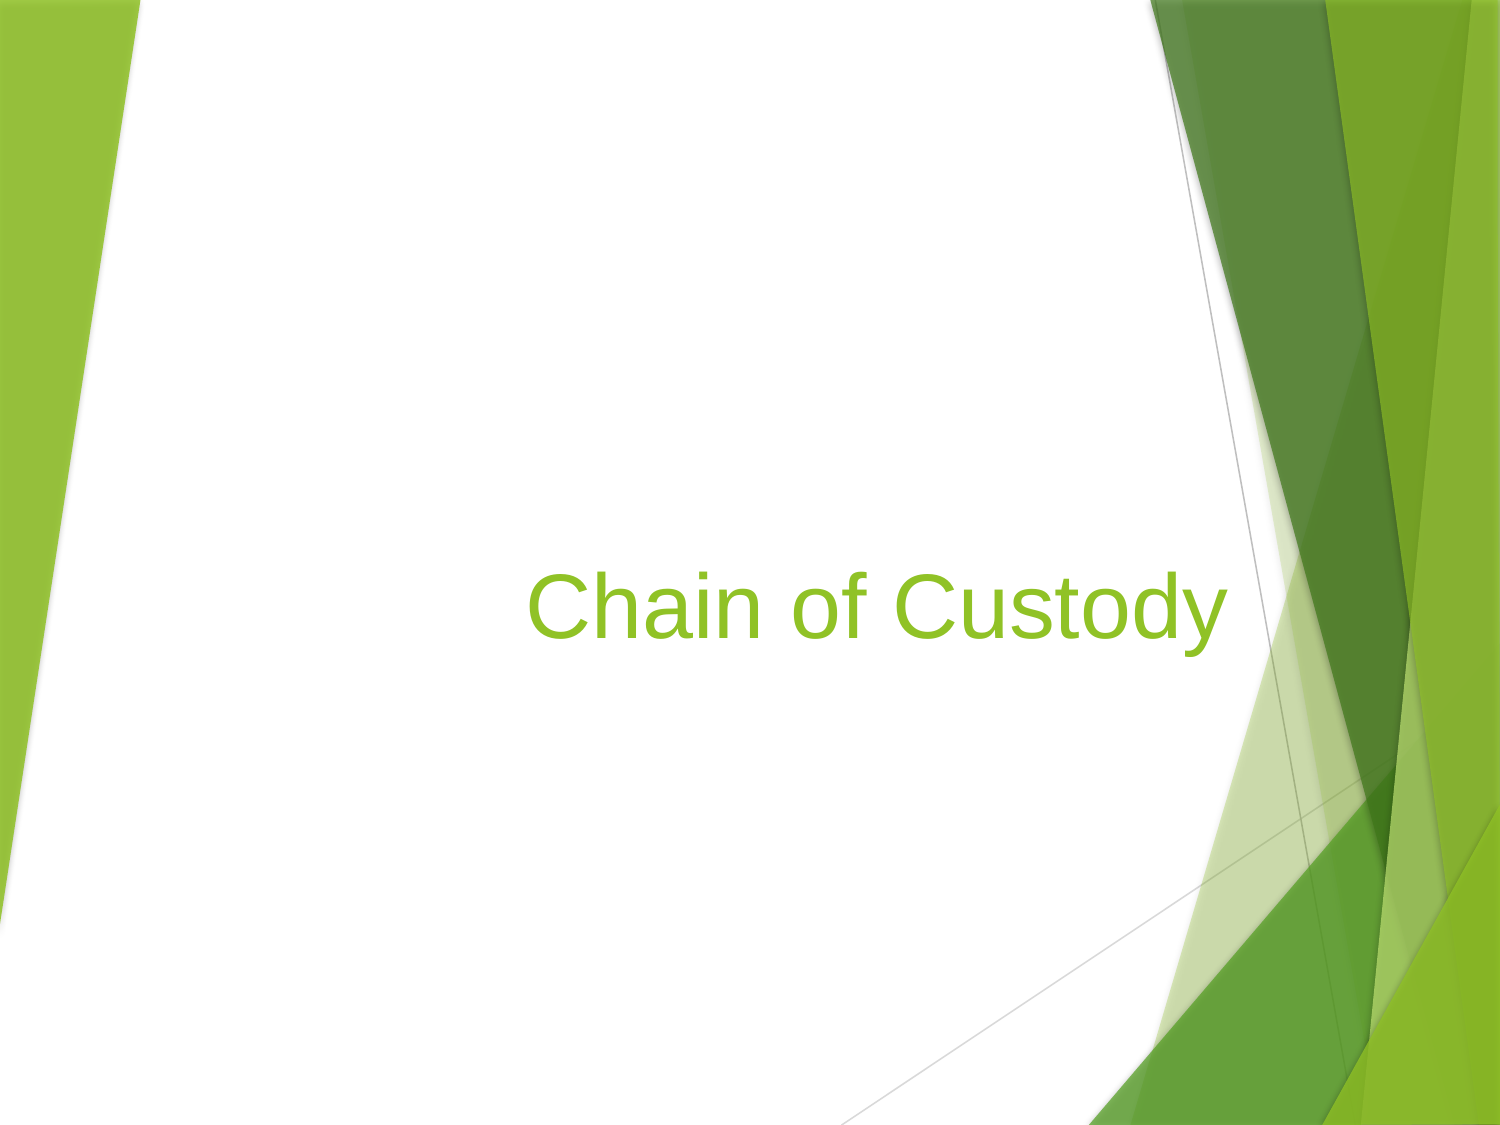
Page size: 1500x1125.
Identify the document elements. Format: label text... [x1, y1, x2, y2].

title Chain of Custody [288, 394, 1245, 665]
